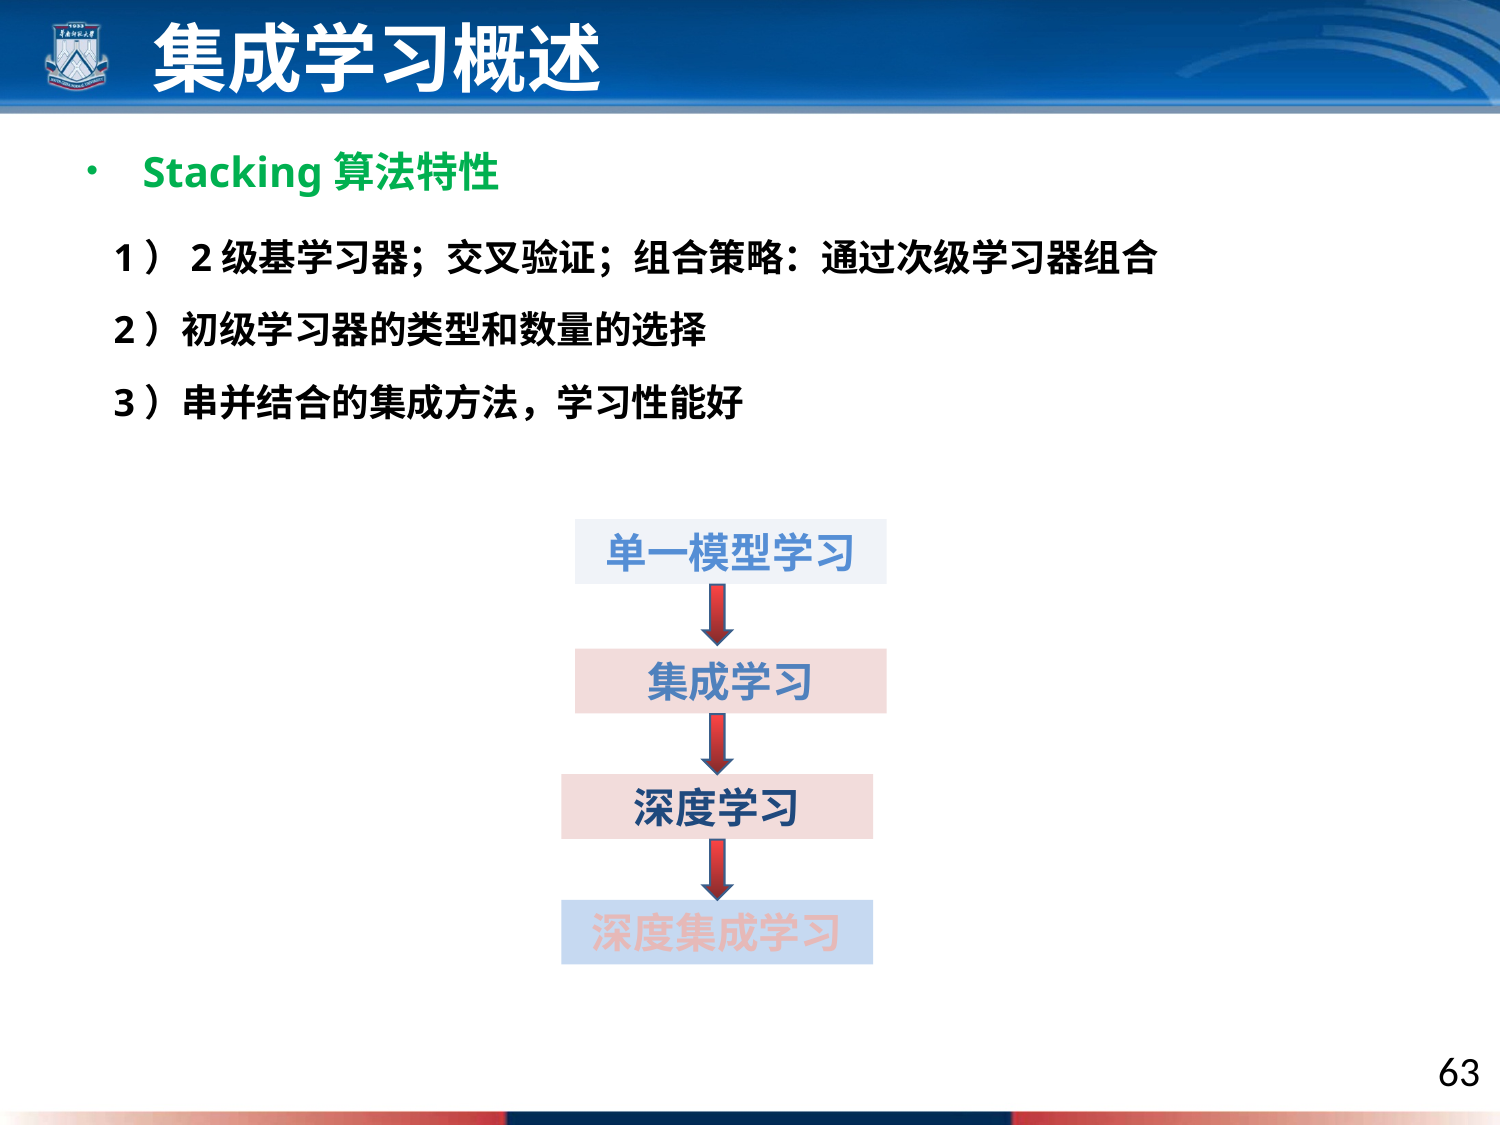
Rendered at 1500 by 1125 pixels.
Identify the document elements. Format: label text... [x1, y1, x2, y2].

text_box 深度集成学习 [561, 899, 874, 965]
text_box 单一模型学习 [575, 519, 887, 584]
picture [0, 0, 1500, 1125]
text_box 深度学习 [561, 774, 874, 839]
text_box Stacking算法特性 [71, 112, 515, 203]
text_box 1）2级基学习器；交叉验证；组合策略：通过次级学习器组合 2）初级学习器的类型和数量的选择 3）串并结合的集成方法，学习性能好 [98, 203, 1434, 431]
text_box [700, 713, 735, 776]
text_box [700, 583, 735, 647]
text_box 集成学习概述 [137, 0, 1413, 158]
text_box [700, 838, 735, 902]
text_box 集成学习 [575, 648, 887, 714]
